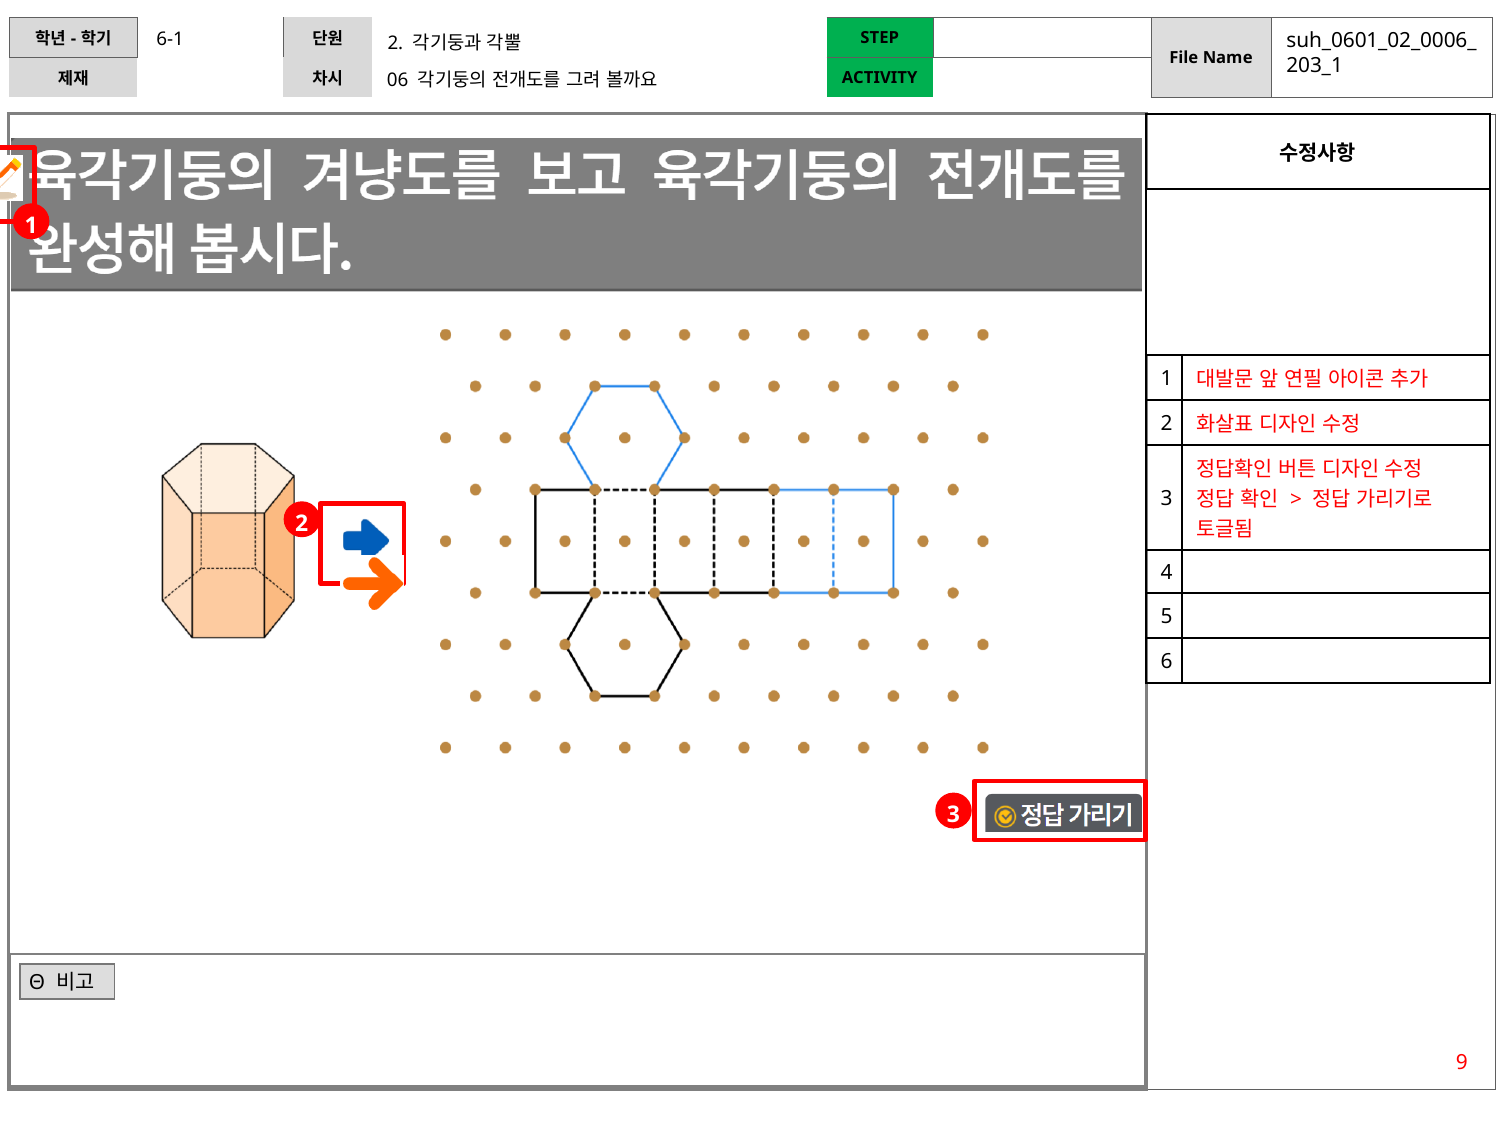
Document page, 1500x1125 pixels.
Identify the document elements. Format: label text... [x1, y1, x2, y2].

text_box 2. 각기둥과 각뿔 [372, 23, 828, 48]
text_box [0, 145, 6, 154]
table_cell 정답확인 버튼 디자인 수정 정답 확인 > 정답 가리기로 토글됨 [1183, 446, 1489, 549]
table_cell 화살표 디자인 수정 [1183, 401, 1489, 444]
text_box [972, 833, 1148, 842]
text_box [0, 210, 6, 223]
table_cell 6 [1148, 639, 1181, 682]
table_cell [1148, 190, 1489, 354]
text_box 06 각기둥의 전개도를 그려 볼까요 [372, 60, 821, 96]
table_cell 대발문 앞 연필 아이콘 추가 [1183, 356, 1489, 399]
text_box 6-1 [141, 18, 284, 55]
table_cell [1183, 639, 1489, 682]
table_cell [1183, 551, 1489, 592]
table_cell 2 [1148, 401, 1181, 444]
text_box suh_0601_02_0006_203_1 [1271, 18, 1500, 84]
picture [0, 138, 1143, 832]
table_header 수정사항 [1147, 115, 1489, 188]
table_cell [1183, 594, 1489, 637]
table_cell 4 [1148, 551, 1181, 592]
table_cell 1 [1148, 356, 1181, 399]
table_cell 5 [1148, 594, 1181, 637]
table_cell 3 [1148, 446, 1181, 549]
